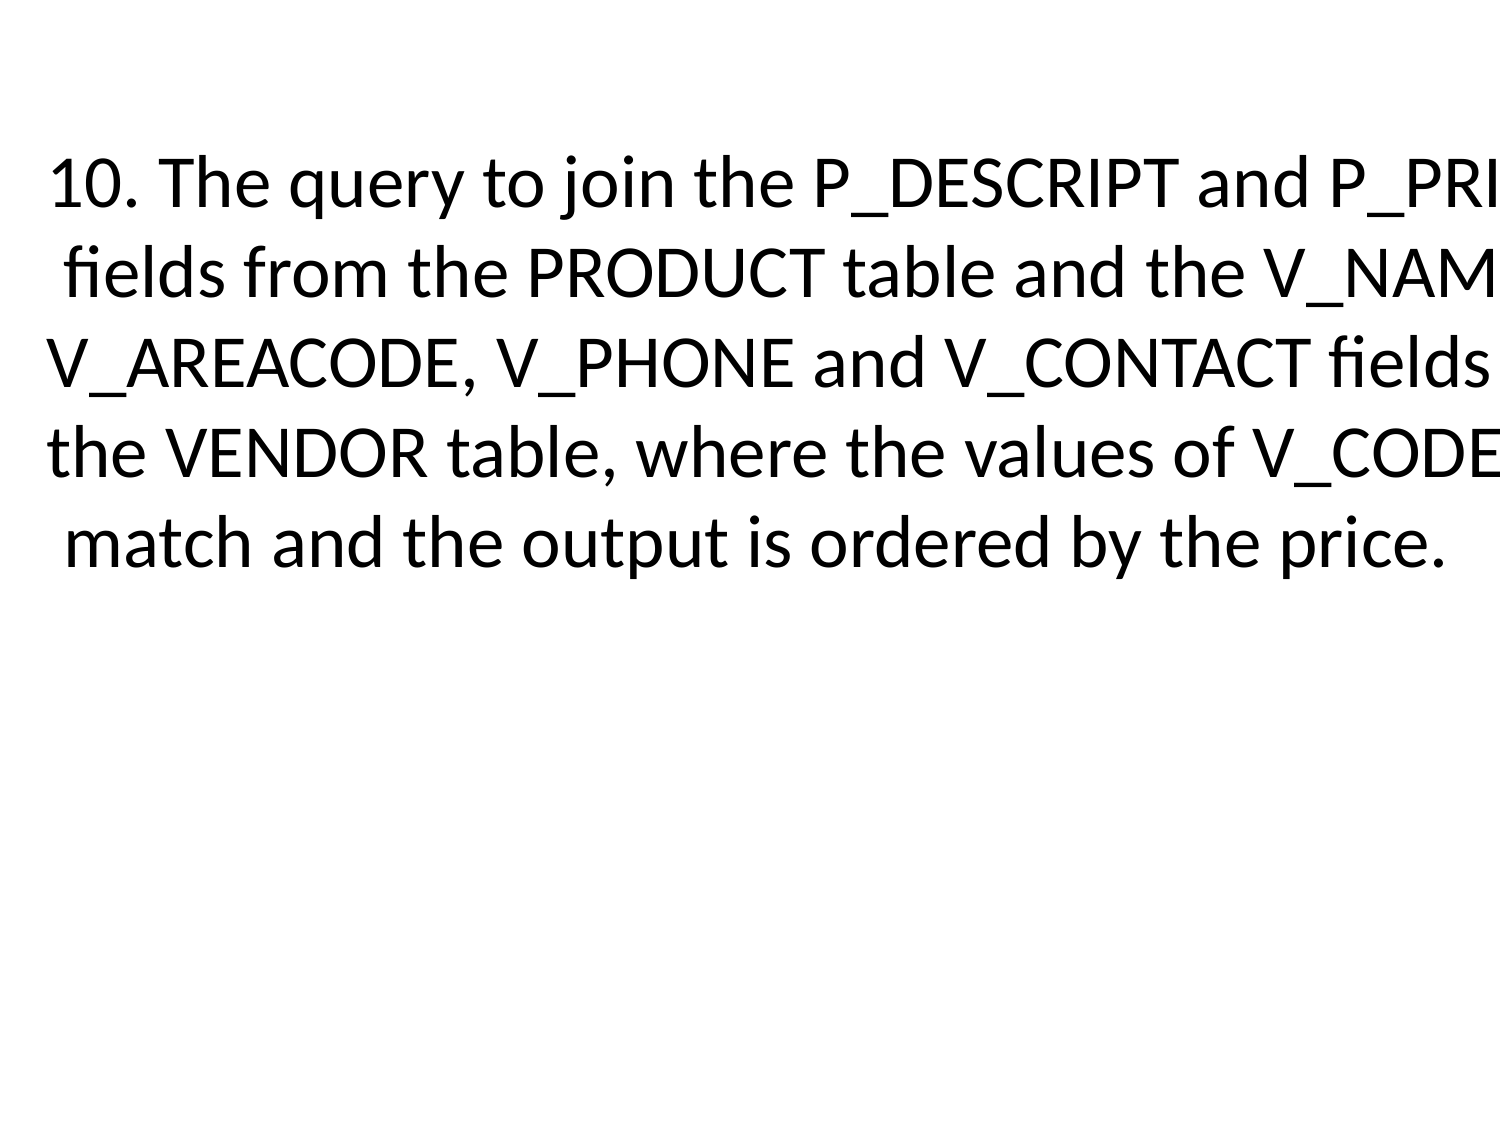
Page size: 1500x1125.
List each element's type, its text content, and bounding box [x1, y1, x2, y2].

text_box 10. The query to join the P_DESCRIPT and P_PRICE fields from the PRODUCT table and the V_NAME, V_AREACODE, V_PHONE and V_CONTACT fields from the VENDOR table, where the values of V_CODE match and the output is ordered by the price. [31, 124, 1500, 590]
